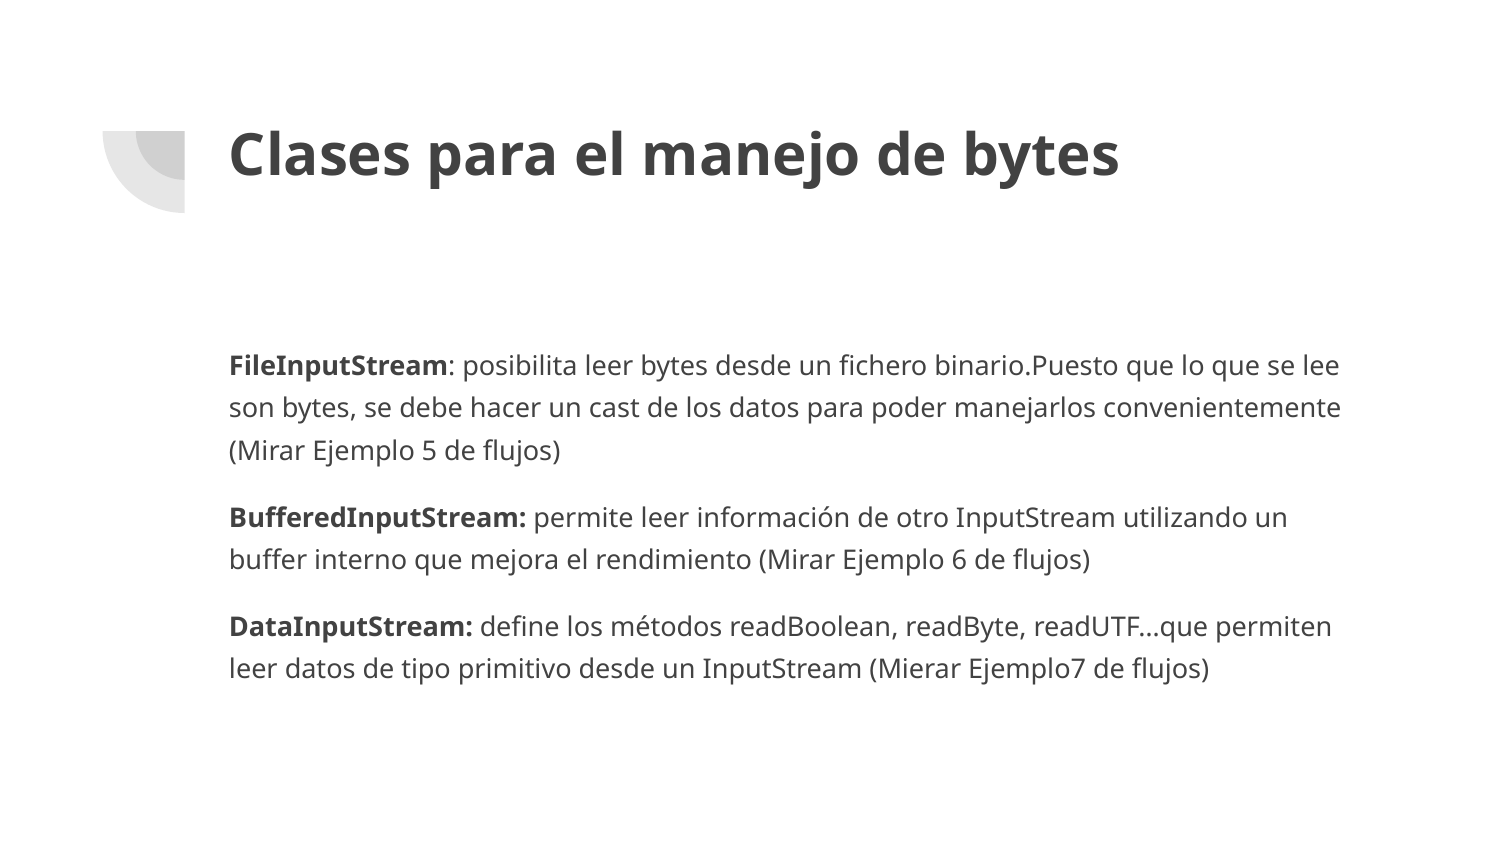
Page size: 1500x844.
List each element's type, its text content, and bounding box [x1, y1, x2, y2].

title Clases para el manejo de bytes [213, 98, 1368, 263]
list FileInputStream: posibilita leer bytes desde un fichero binario.Puesto que lo que se lee son bytes, se debe hacer un cast de los datos para poder manejarlos convenientemente (Mirar Ejemplo 5 de flujos) BufferedInputStream: permite leer información de otro InputStream utilizando un buffer interno que mejora el rendimiento (Mirar Ejemplo 6 de flujos) DataInputStream: define los métodos readBoolean, readByte, readUTF…que permiten leer datos de tipo primitivo desde un InputStream (Mierar Ejemplo7 de flujos) [213, 326, 1368, 744]
